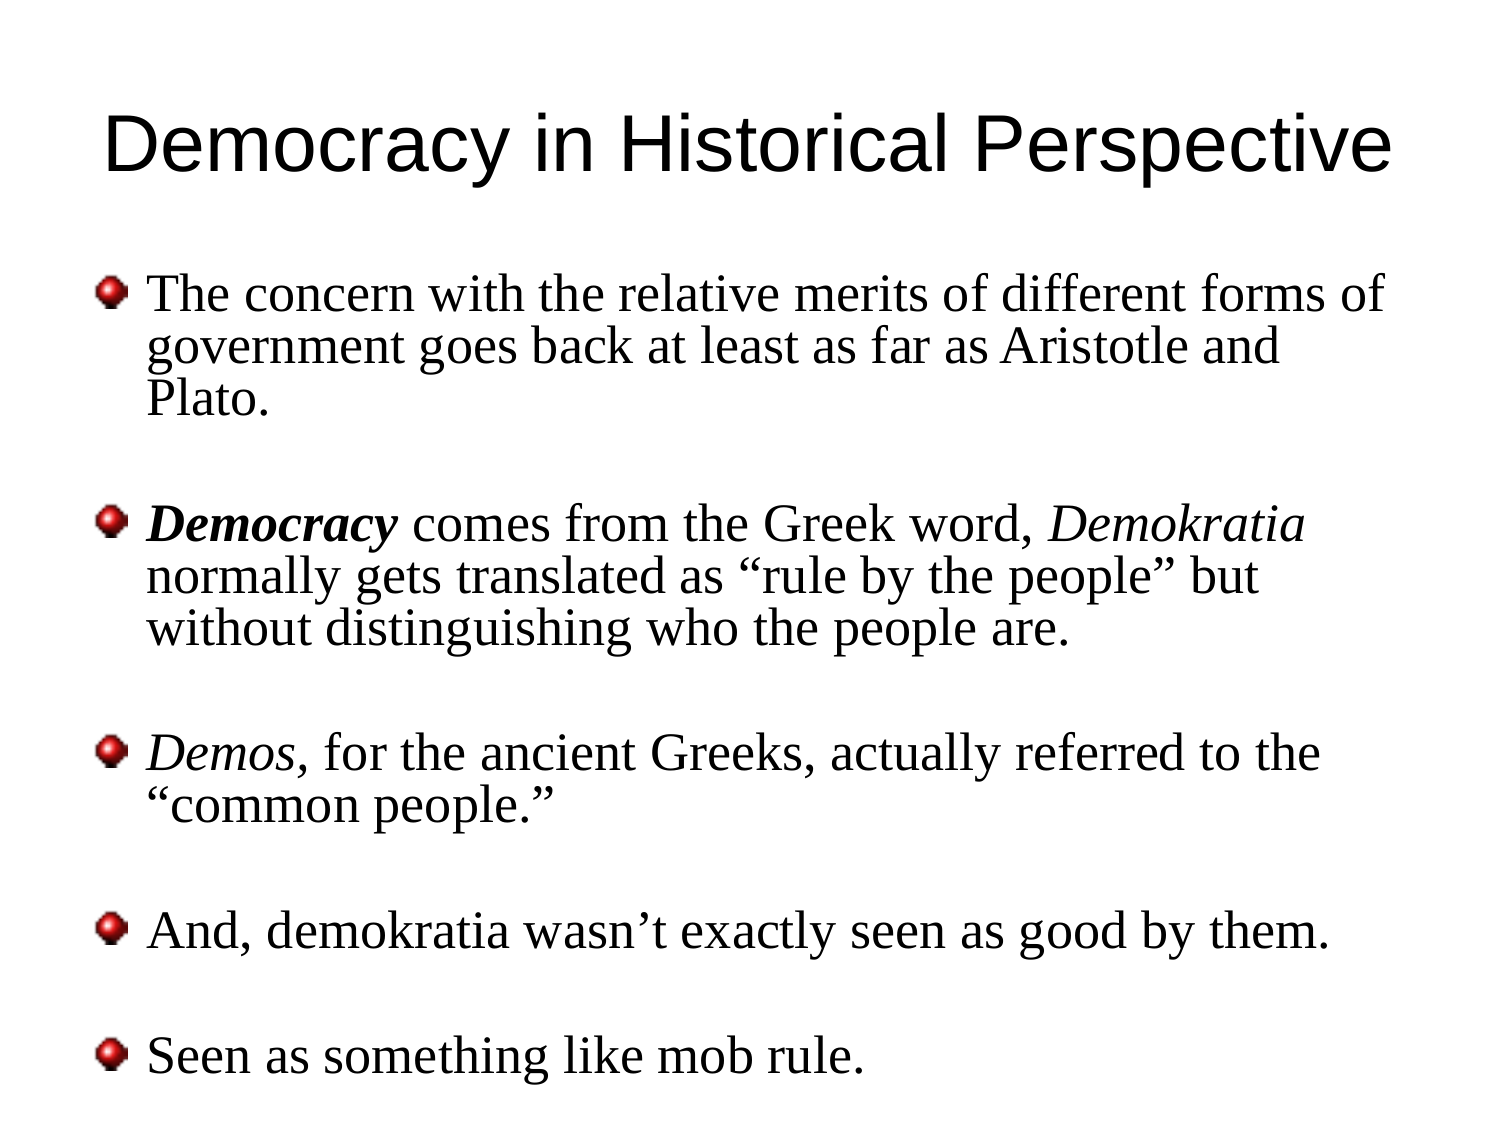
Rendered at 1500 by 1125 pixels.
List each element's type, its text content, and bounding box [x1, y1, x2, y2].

picture [90, 906, 128, 945]
picture [90, 499, 128, 538]
picture [90, 729, 128, 768]
picture [90, 270, 128, 309]
title Democracy in Historical Perspective [75, 45, 1425, 233]
list The concern with the relative merits of different forms of government goes back at least as far as Aristotle and Plato. Democracy comes from the Greek word, Demokratia normally gets translated as “rule by the people” but without distinguishing who the people are. Demos, for the ancient Greeks, actually referred to the “common people.” And, demokratia wasn’t exactly seen as good by them. Seen as something like mob rule. [75, 262, 1425, 1005]
picture [90, 1032, 128, 1071]
